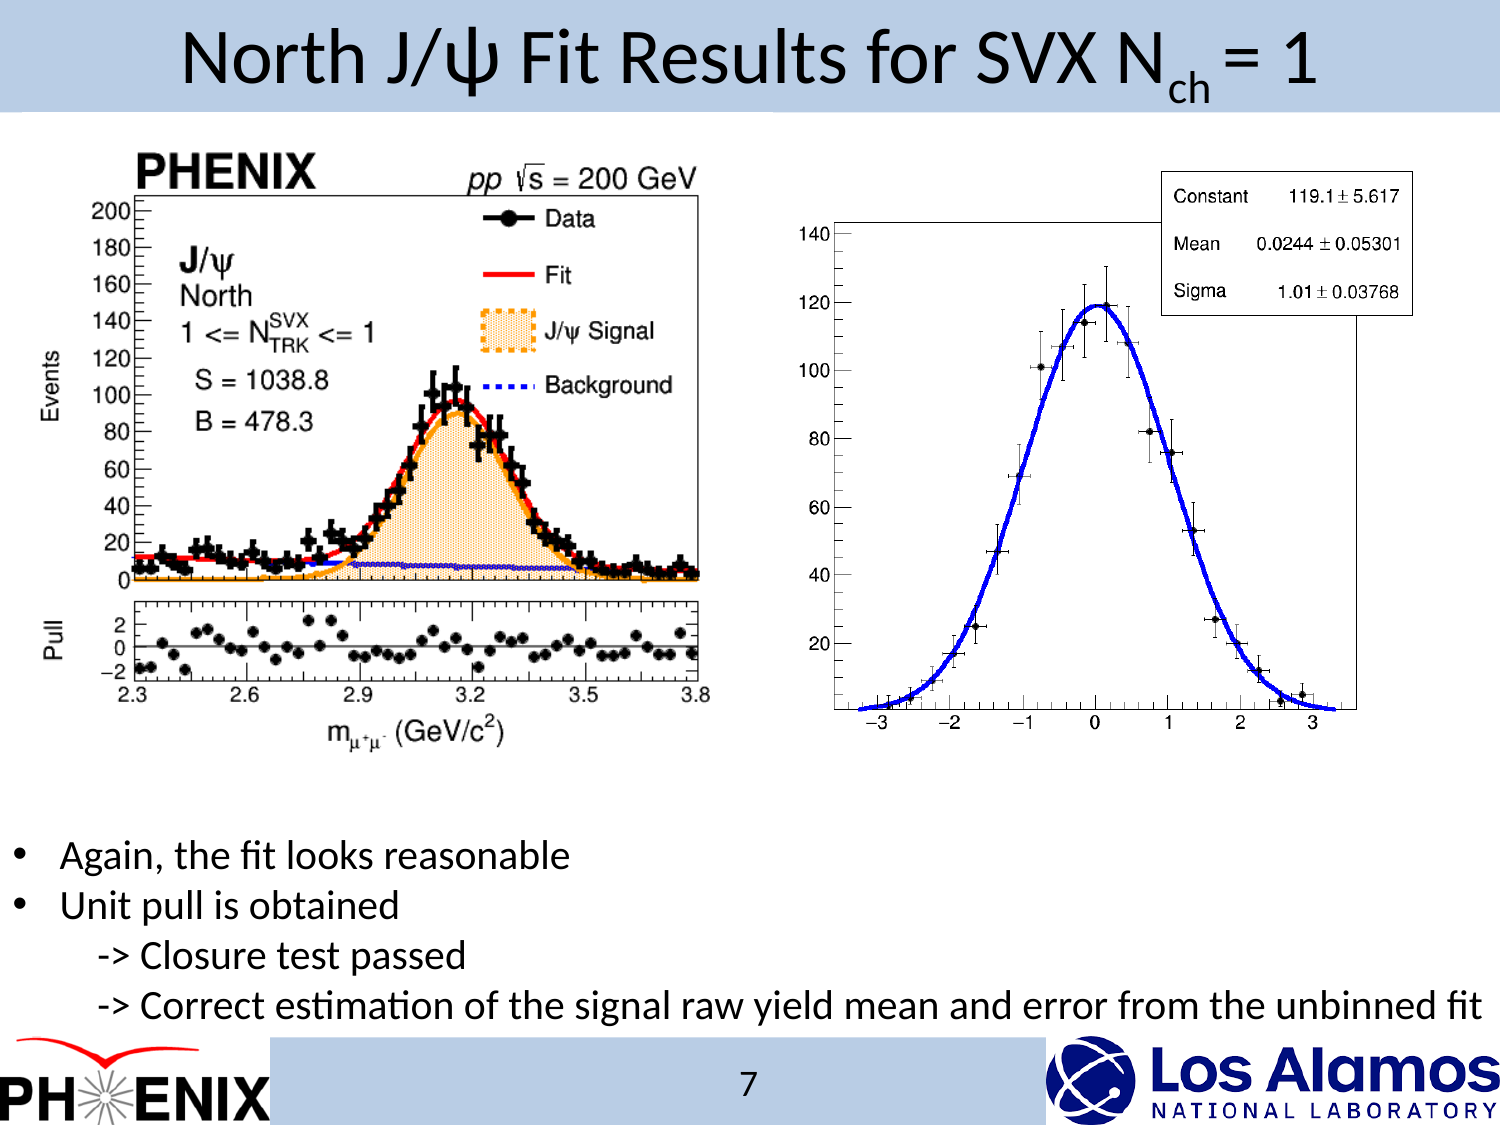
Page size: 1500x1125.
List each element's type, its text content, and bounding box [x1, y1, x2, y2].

picture [21, 112, 1427, 833]
picture [1046, 1036, 1500, 1125]
text_box Again, the fit looks reasonable Unit pull is obtained -> Closure test passed -> Correct estimation of the signal raw yield mean and error from the unbinned fit [0, 820, 1500, 1036]
text_box 7 [272, 1037, 1043, 1125]
picture [0, 1036, 270, 1125]
title North J/ψ Fit Results for SVX Nch = 1 [0, 0, 1500, 113]
